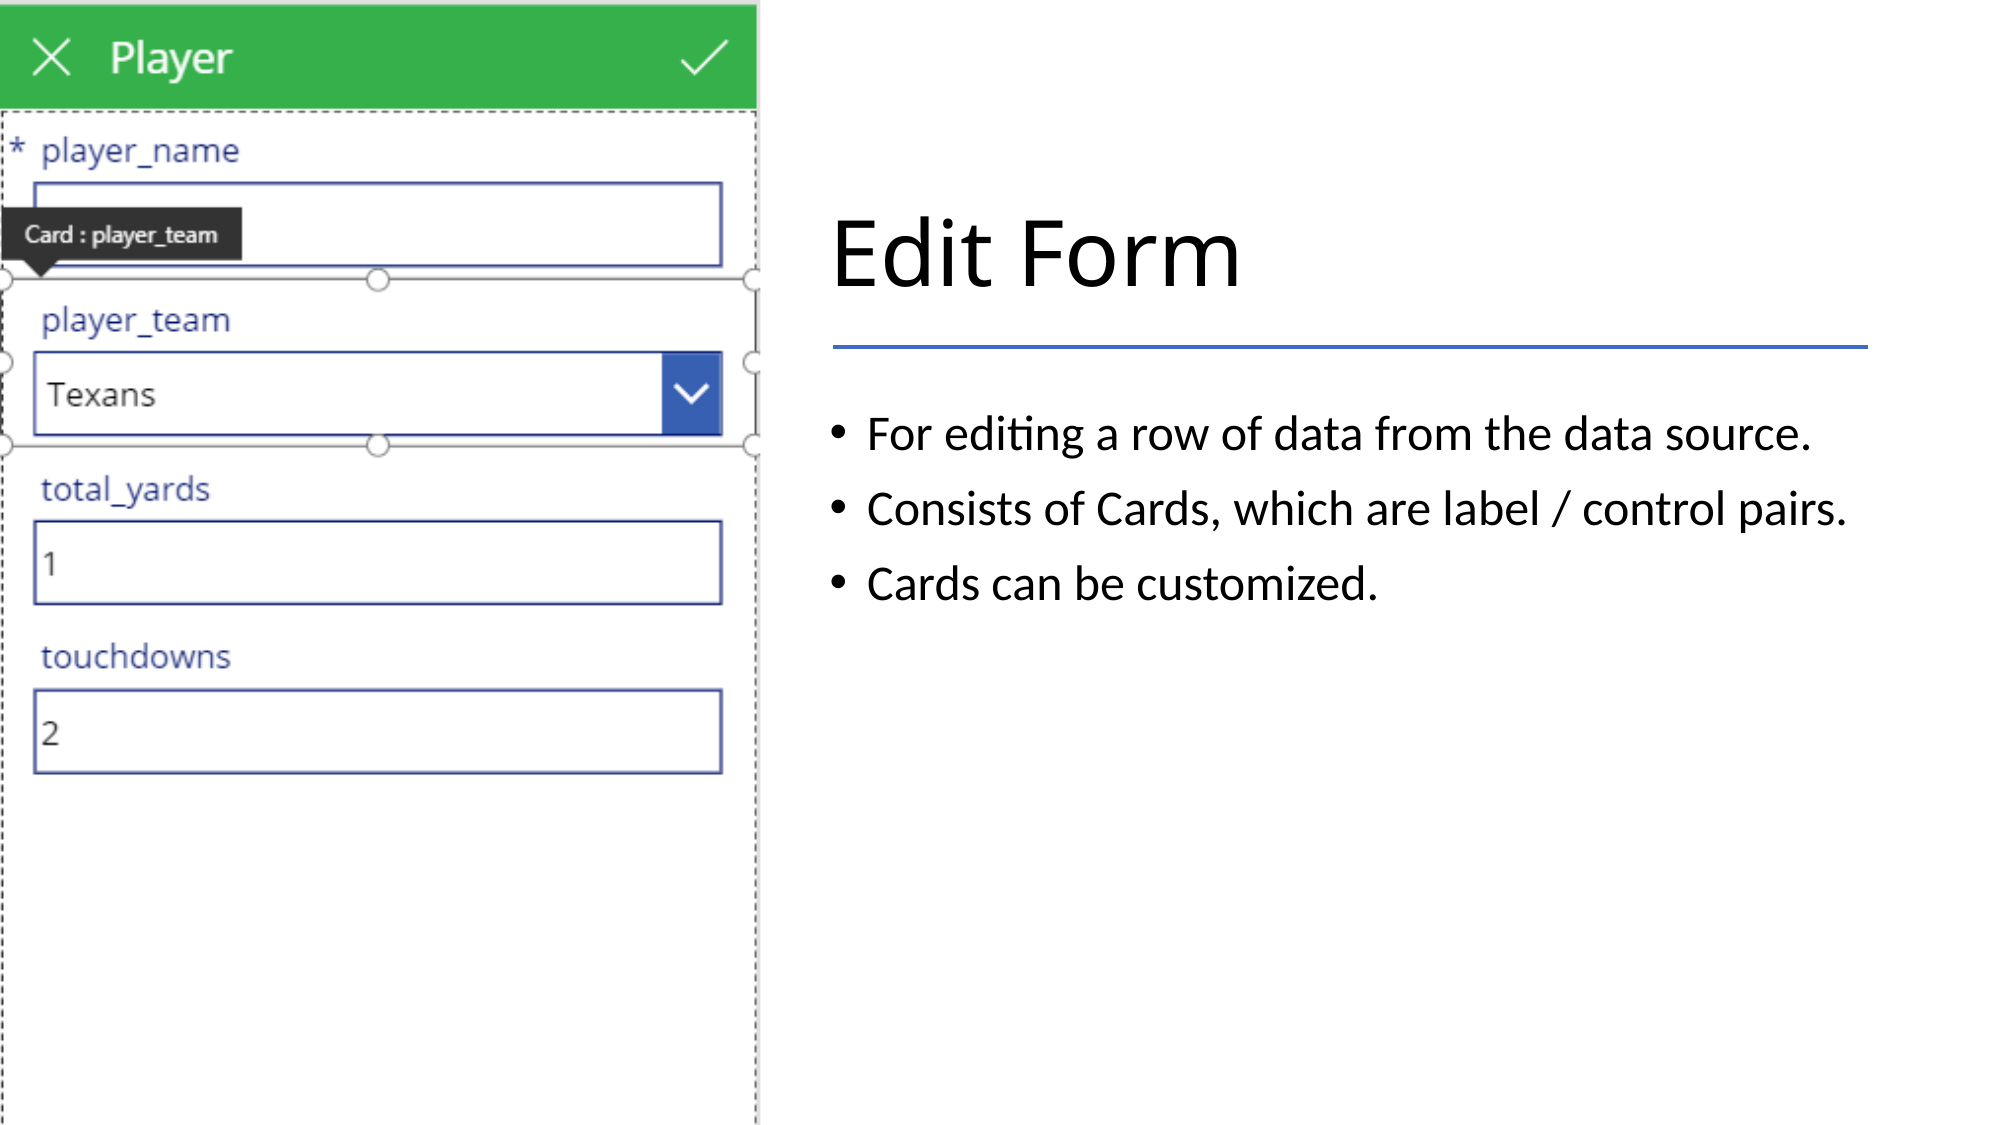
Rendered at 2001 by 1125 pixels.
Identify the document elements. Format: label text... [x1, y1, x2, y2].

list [0, 0, 761, 1125]
title Edit Form [814, 103, 1895, 315]
list For editing a row of data from the data source. Consists of Cards, which are label / control pairs. Cards can be customized. [814, 399, 1895, 1021]
